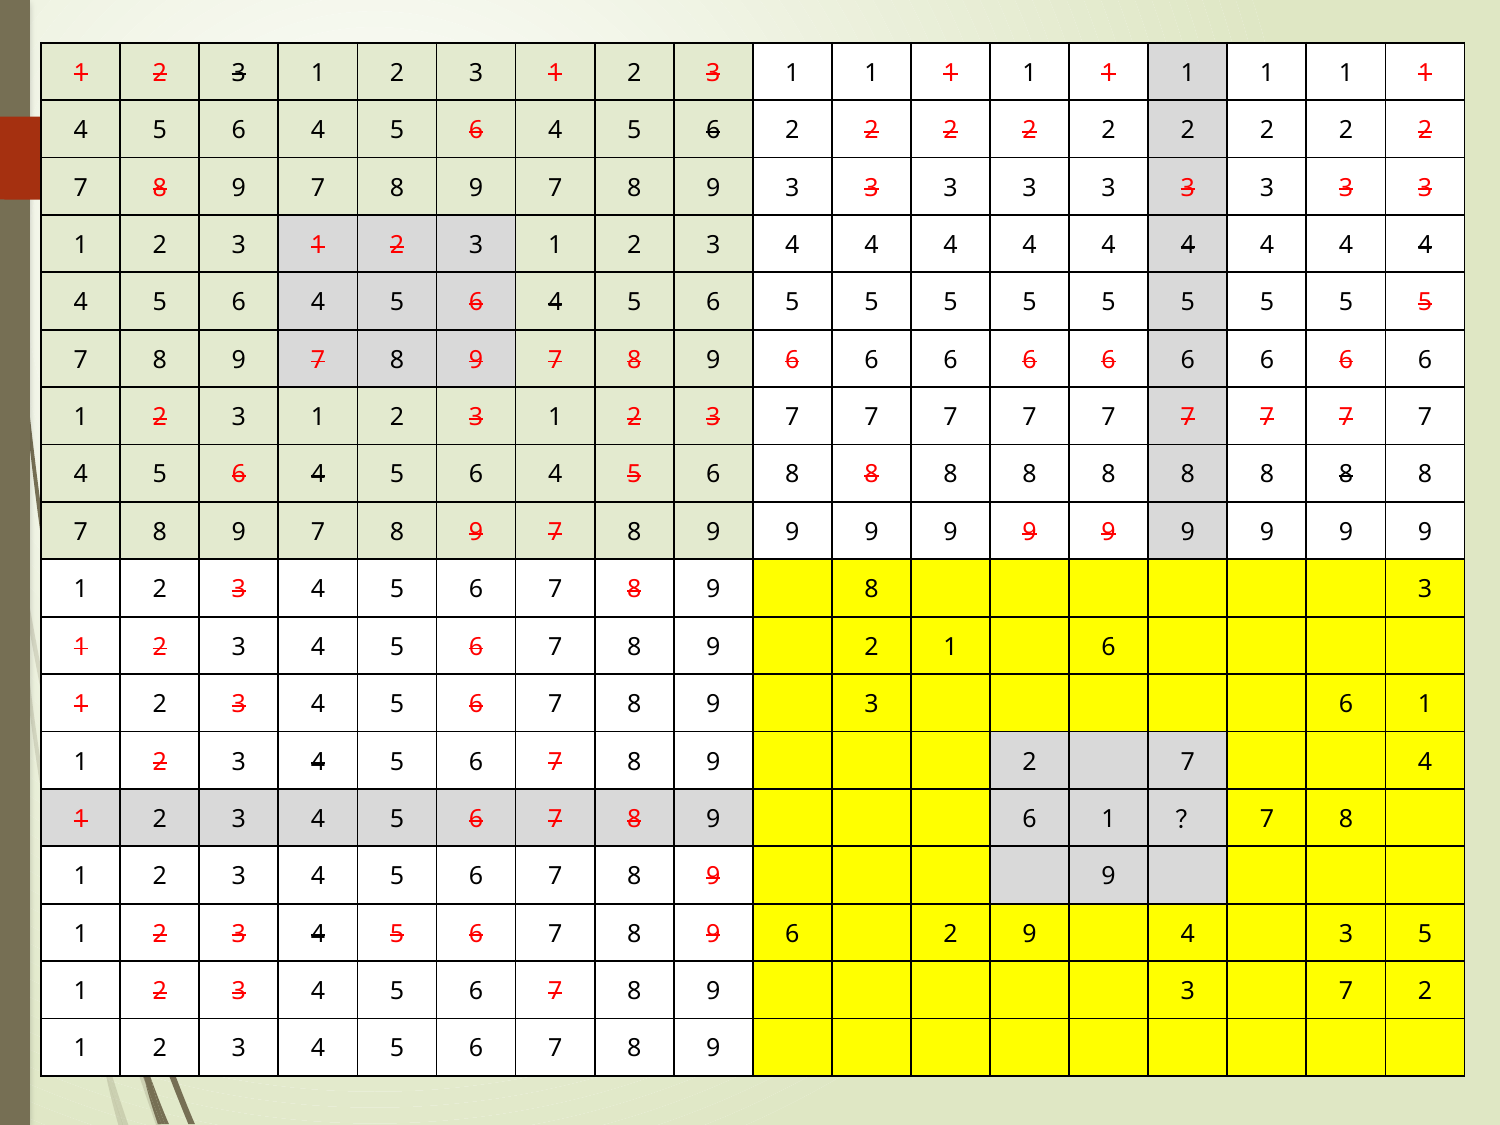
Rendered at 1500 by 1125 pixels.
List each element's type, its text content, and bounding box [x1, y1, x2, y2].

table_cell 5 [121, 273, 198, 329]
table_cell [754, 962, 831, 1018]
table_cell 5 [121, 101, 198, 157]
table_cell 4 [279, 790, 357, 845]
table_cell 2 [121, 388, 198, 444]
table_cell [1228, 618, 1305, 673]
table_cell 8 [991, 445, 1068, 501]
table_cell 7 [516, 905, 594, 960]
table_cell [1070, 560, 1147, 616]
table_cell 7 [42, 331, 119, 386]
table_cell [912, 732, 989, 788]
table_cell 6 [437, 560, 515, 616]
table_cell 7 [1070, 388, 1147, 444]
table_cell 2 [121, 216, 198, 271]
table_cell 8 [596, 1019, 673, 1075]
table_cell [1386, 847, 1464, 903]
table_cell 1 [279, 216, 357, 271]
table_header 1 [42, 44, 119, 99]
table_cell 8 [596, 790, 673, 845]
table_cell 4 [279, 101, 357, 157]
table_cell 9 [754, 503, 831, 558]
table_cell [991, 618, 1068, 673]
table_cell 7 [516, 847, 594, 903]
table_cell [1307, 618, 1385, 673]
table_cell 7 [516, 790, 594, 845]
table_cell 6 [1070, 618, 1147, 673]
table_cell 3 [200, 618, 277, 673]
table_cell 3 [200, 675, 277, 731]
table_cell [991, 560, 1068, 616]
table_cell 1 [42, 675, 119, 731]
table_cell [1228, 905, 1305, 960]
table_cell 4 [279, 675, 357, 731]
table_cell 7 [516, 1019, 594, 1075]
table_cell 4 [991, 216, 1068, 271]
table_cell 4 [1149, 216, 1226, 271]
table_cell 2 [1386, 101, 1464, 157]
table_cell 6 [754, 331, 831, 386]
table_cell [1386, 1019, 1464, 1075]
table_cell 3 [200, 962, 277, 1018]
table_cell 3 [1386, 560, 1464, 616]
table_cell [1228, 675, 1305, 731]
table_cell 5 [1149, 273, 1226, 329]
table_cell 1 [42, 216, 119, 271]
table_cell 9 [912, 503, 989, 558]
table_cell 4 [279, 732, 357, 788]
table_cell 7 [516, 962, 594, 1018]
table_cell 3 [1228, 158, 1305, 214]
table_cell 8 [358, 158, 436, 214]
table_cell 2 [991, 101, 1068, 157]
table_cell 4 [516, 273, 594, 329]
table_cell 6 [991, 790, 1068, 845]
table_cell 7 [516, 331, 594, 386]
table_cell [833, 1019, 910, 1075]
table_cell 7 [1228, 790, 1305, 845]
table_cell [912, 790, 989, 845]
table_cell 6 [1149, 331, 1226, 386]
table_cell 7 [1307, 388, 1385, 444]
table_cell 4 [1386, 216, 1464, 271]
table_header 1 [1307, 44, 1385, 99]
table_cell 8 [596, 905, 673, 960]
table_cell 8 [833, 445, 910, 501]
table_cell [754, 675, 831, 731]
table_cell 4 [1149, 905, 1226, 960]
table_cell 4 [516, 445, 594, 501]
table_header 1 [991, 44, 1068, 99]
table_cell 5 [121, 445, 198, 501]
table_cell 4 [279, 905, 357, 960]
table_cell 5 [358, 618, 436, 673]
table_cell 9 [675, 847, 752, 903]
table_cell 4 [516, 101, 594, 157]
table_cell 5 [358, 790, 436, 845]
table_cell ？ [1149, 790, 1226, 845]
table_header 3 [675, 44, 752, 99]
table_cell 9 [200, 158, 277, 214]
table_cell 7 [1149, 732, 1226, 788]
table_cell [1149, 618, 1226, 673]
table_cell 9 [675, 675, 752, 731]
table_cell [1149, 675, 1226, 731]
table_cell [991, 847, 1068, 903]
table_cell 6 [991, 331, 1068, 386]
table_cell 8 [1307, 790, 1385, 845]
table_cell 3 [833, 675, 910, 731]
table_cell 5 [1307, 273, 1385, 329]
table_cell 4 [912, 216, 989, 271]
table_cell 1 [42, 388, 119, 444]
table_cell 6 [200, 273, 277, 329]
table_cell 7 [516, 158, 594, 214]
table_cell 7 [1228, 388, 1305, 444]
table_cell 6 [1070, 331, 1147, 386]
table_cell [1149, 1019, 1226, 1075]
table_cell 3 [754, 158, 831, 214]
table_cell 5 [596, 273, 673, 329]
table_cell 6 [200, 101, 277, 157]
table_cell 3 [1386, 158, 1464, 214]
table_header 1 [912, 44, 989, 99]
table_cell 3 [991, 158, 1068, 214]
table_cell 4 [42, 445, 119, 501]
table_cell 2 [121, 962, 198, 1018]
table_cell 2 [833, 101, 910, 157]
table_cell [1070, 732, 1147, 788]
table_cell 7 [279, 503, 357, 558]
table_cell 7 [279, 331, 357, 386]
table_cell 9 [1070, 503, 1147, 558]
table_cell [754, 560, 831, 616]
table_cell 8 [121, 503, 198, 558]
table_cell [1228, 732, 1305, 788]
table_cell [912, 962, 989, 1018]
table_cell 8 [1149, 445, 1226, 501]
table_cell 9 [437, 503, 515, 558]
table_cell 9 [675, 1019, 752, 1075]
table_cell 7 [912, 388, 989, 444]
table_cell 4 [42, 101, 119, 157]
table_cell 5 [358, 101, 436, 157]
table_cell 4 [833, 216, 910, 271]
table_cell 9 [200, 331, 277, 386]
table_cell 8 [596, 732, 673, 788]
table_cell 7 [516, 618, 594, 673]
table_cell 3 [200, 216, 277, 271]
table_cell 5 [358, 847, 436, 903]
table_cell 1 [42, 1019, 119, 1075]
table_cell 1 [42, 962, 119, 1018]
table_cell 9 [675, 158, 752, 214]
table_cell 4 [42, 273, 119, 329]
table_cell 7 [1307, 962, 1385, 1018]
table_cell 2 [358, 216, 436, 271]
table_cell 9 [437, 331, 515, 386]
table_cell 8 [833, 560, 910, 616]
table_cell 7 [516, 560, 594, 616]
table_cell 6 [1307, 331, 1385, 386]
table_cell 6 [437, 445, 515, 501]
table_cell 5 [358, 905, 436, 960]
table_cell 1 [42, 847, 119, 903]
table_cell [912, 1019, 989, 1075]
table_cell 2 [358, 388, 436, 444]
table_cell 6 [754, 905, 831, 960]
table_header 1 [1070, 44, 1147, 99]
table_cell 5 [596, 445, 673, 501]
table_cell 8 [1070, 445, 1147, 501]
table_cell 5 [358, 273, 436, 329]
table_header 2 [121, 44, 198, 99]
table_cell 1 [279, 388, 357, 444]
table_cell 2 [912, 905, 989, 960]
table_cell 5 [358, 1019, 436, 1075]
table_cell 6 [437, 618, 515, 673]
table_cell 6 [1386, 331, 1464, 386]
table_cell 9 [675, 331, 752, 386]
table_cell [833, 905, 910, 960]
table_cell 8 [912, 445, 989, 501]
table_cell 8 [596, 331, 673, 386]
table_cell 6 [437, 273, 515, 329]
table_cell 5 [1386, 905, 1464, 960]
table_cell 9 [1228, 503, 1305, 558]
table_cell 8 [358, 503, 436, 558]
table_cell 2 [1149, 101, 1226, 157]
table_cell 7 [42, 503, 119, 558]
table_cell 9 [991, 905, 1068, 960]
table_cell [1307, 560, 1385, 616]
table_cell 9 [675, 503, 752, 558]
table_cell 1 [516, 216, 594, 271]
table_cell 4 [1228, 216, 1305, 271]
table_cell 2 [991, 732, 1068, 788]
table_cell 5 [1386, 273, 1464, 329]
table_cell 8 [596, 158, 673, 214]
table_cell 7 [754, 388, 831, 444]
table_cell [1228, 962, 1305, 1018]
table_cell 9 [437, 158, 515, 214]
table_cell 3 [200, 732, 277, 788]
table_cell [754, 847, 831, 903]
table_cell 8 [754, 445, 831, 501]
table_cell [833, 847, 910, 903]
table_cell 8 [358, 331, 436, 386]
table_cell [1307, 1019, 1385, 1075]
table_cell 9 [675, 560, 752, 616]
table_cell 9 [675, 905, 752, 960]
table_header 1 [516, 44, 594, 99]
table_cell [1070, 905, 1147, 960]
table_cell 8 [596, 847, 673, 903]
table_header 1 [1228, 44, 1305, 99]
table_cell 3 [200, 388, 277, 444]
table_cell [1386, 790, 1464, 845]
table_cell 2 [121, 618, 198, 673]
table_cell 2 [121, 790, 198, 845]
table_cell 7 [279, 158, 357, 214]
table_cell 8 [121, 158, 198, 214]
table_cell 2 [121, 905, 198, 960]
table_cell 2 [833, 618, 910, 673]
table_cell 2 [596, 216, 673, 271]
table_header 1 [754, 44, 831, 99]
table_cell 6 [912, 331, 989, 386]
table_cell 9 [833, 503, 910, 558]
table_cell 1 [42, 905, 119, 960]
table_header 1 [833, 44, 910, 99]
table_cell 2 [596, 388, 673, 444]
table_cell 9 [675, 790, 752, 845]
table_cell 9 [1149, 503, 1226, 558]
table_cell 6 [437, 1019, 515, 1075]
table_cell 1 [42, 618, 119, 673]
table_header 1 [1386, 44, 1464, 99]
table_cell 3 [437, 216, 515, 271]
table_cell [1070, 962, 1147, 1018]
table_cell [1070, 675, 1147, 731]
table_cell 6 [200, 445, 277, 501]
table_cell [1149, 560, 1226, 616]
table_cell 7 [42, 158, 119, 214]
table_cell 8 [596, 675, 673, 731]
table_header 1 [279, 44, 357, 99]
table_cell 4 [1386, 732, 1464, 788]
table_cell 6 [437, 675, 515, 731]
table_cell 3 [200, 560, 277, 616]
table_cell 8 [596, 560, 673, 616]
table_cell [1228, 1019, 1305, 1075]
table_cell 3 [1307, 905, 1385, 960]
table_header 1 [1149, 44, 1226, 99]
table_cell 2 [754, 101, 831, 157]
table_cell 1 [42, 790, 119, 845]
table_cell 2 [1307, 101, 1385, 157]
table_cell 5 [358, 675, 436, 731]
table_cell 7 [991, 388, 1068, 444]
table_cell 6 [437, 732, 515, 788]
table_cell [912, 847, 989, 903]
table_header 2 [358, 44, 436, 99]
table_cell 8 [596, 618, 673, 673]
table_cell [1070, 1019, 1147, 1075]
table_cell 3 [1149, 962, 1226, 1018]
table_cell 3 [1070, 158, 1147, 214]
table_cell 8 [1228, 445, 1305, 501]
table_cell 7 [1149, 388, 1226, 444]
table_cell 7 [516, 675, 594, 731]
table_cell 5 [596, 101, 673, 157]
table_cell [833, 732, 910, 788]
table_cell 6 [437, 962, 515, 1018]
table_cell 6 [1307, 675, 1385, 731]
table_cell 7 [516, 732, 594, 788]
table_cell [1228, 560, 1305, 616]
table_cell [833, 790, 910, 845]
table_cell 5 [358, 962, 436, 1018]
table_cell 1 [42, 732, 119, 788]
table_cell [991, 962, 1068, 1018]
table_cell 4 [279, 273, 357, 329]
table_cell 1 [516, 388, 594, 444]
table_cell [754, 1019, 831, 1075]
table_header 3 [437, 44, 515, 99]
table_cell [1228, 847, 1305, 903]
table_cell 2 [912, 101, 989, 157]
table_cell 5 [754, 273, 831, 329]
table_cell 7 [833, 388, 910, 444]
table_cell 9 [675, 732, 752, 788]
table_cell 4 [279, 962, 357, 1018]
table_cell 5 [358, 445, 436, 501]
table_cell [912, 560, 989, 616]
table_cell 3 [1149, 158, 1226, 214]
table_cell 4 [279, 618, 357, 673]
table_cell 3 [200, 790, 277, 845]
table_cell [1307, 732, 1385, 788]
table_cell [991, 675, 1068, 731]
table_header 3 [200, 44, 277, 99]
table_cell 2 [121, 847, 198, 903]
table_cell 3 [912, 158, 989, 214]
table_cell 8 [1307, 445, 1385, 501]
table_cell 8 [596, 503, 673, 558]
table_cell 3 [200, 1019, 277, 1075]
table_cell 6 [675, 101, 752, 157]
table_cell [912, 675, 989, 731]
table_cell 4 [279, 1019, 357, 1075]
table_cell 5 [358, 732, 436, 788]
table_cell 9 [675, 618, 752, 673]
table_cell 4 [1070, 216, 1147, 271]
table_cell 8 [596, 962, 673, 1018]
table_cell 6 [437, 847, 515, 903]
table_cell 9 [1070, 847, 1147, 903]
table_cell [991, 1019, 1068, 1075]
table_cell 3 [675, 216, 752, 271]
table_cell 4 [1307, 216, 1385, 271]
table_cell 6 [1228, 331, 1305, 386]
table_cell 6 [437, 101, 515, 157]
table_cell [833, 962, 910, 1018]
table_cell 1 [1386, 675, 1464, 731]
table_cell 1 [42, 560, 119, 616]
table_cell 5 [358, 560, 436, 616]
table_cell 3 [833, 158, 910, 214]
table_cell 9 [991, 503, 1068, 558]
table_cell 9 [675, 962, 752, 1018]
table_cell 4 [754, 216, 831, 271]
table_cell 2 [1386, 962, 1464, 1018]
table_header 2 [596, 44, 673, 99]
table_cell [1386, 618, 1464, 673]
table_cell 3 [1307, 158, 1385, 214]
table_cell 2 [1228, 101, 1305, 157]
table_cell 6 [833, 331, 910, 386]
table_cell [754, 618, 831, 673]
table_cell 2 [121, 732, 198, 788]
table_cell 6 [675, 273, 752, 329]
table_cell 7 [1386, 388, 1464, 444]
table_cell 2 [1070, 101, 1147, 157]
table_cell 6 [437, 905, 515, 960]
table_cell 9 [1386, 503, 1464, 558]
table_cell 5 [991, 273, 1068, 329]
table_cell 4 [279, 560, 357, 616]
table_cell 3 [200, 905, 277, 960]
table_cell 5 [912, 273, 989, 329]
table_cell 2 [121, 1019, 198, 1075]
table_cell 3 [437, 388, 515, 444]
table_cell 2 [121, 675, 198, 731]
table_cell 1 [912, 618, 989, 673]
table_cell 6 [437, 790, 515, 845]
table_cell [1149, 847, 1226, 903]
table_cell 6 [675, 445, 752, 501]
table_cell 3 [675, 388, 752, 444]
table_cell 3 [200, 847, 277, 903]
table_cell [1307, 847, 1385, 903]
table_cell [754, 732, 831, 788]
table_cell 8 [1386, 445, 1464, 501]
table_cell 4 [279, 445, 357, 501]
table_cell 4 [279, 847, 357, 903]
table_cell 7 [516, 503, 594, 558]
table_cell [754, 790, 831, 845]
table_cell 8 [121, 331, 198, 386]
table_cell 1 [1070, 790, 1147, 845]
table_cell 9 [1307, 503, 1385, 558]
table_cell 5 [833, 273, 910, 329]
table_cell 5 [1070, 273, 1147, 329]
table_cell 2 [121, 560, 198, 616]
table_cell 9 [200, 503, 277, 558]
table_cell 5 [1228, 273, 1305, 329]
